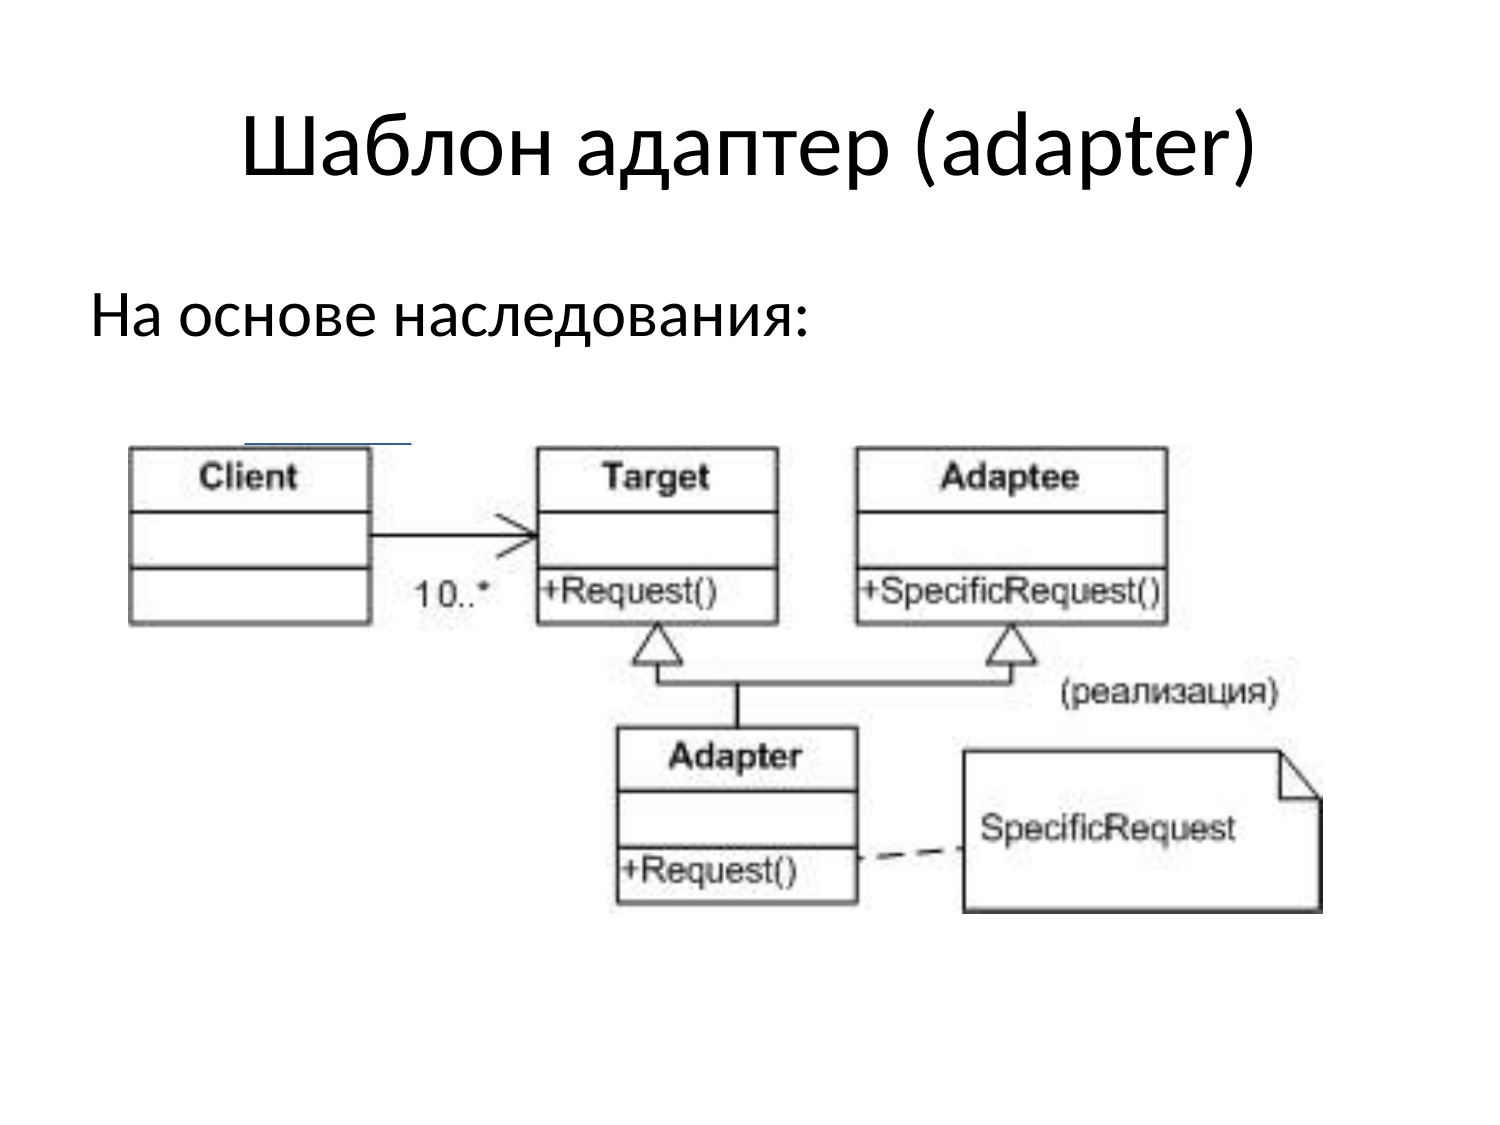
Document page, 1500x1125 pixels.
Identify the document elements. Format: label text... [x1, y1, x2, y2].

list На основе наследования: [75, 262, 1425, 1005]
title Шаблон адаптер (adapter) [75, 45, 1425, 233]
picture [128, 445, 1323, 915]
